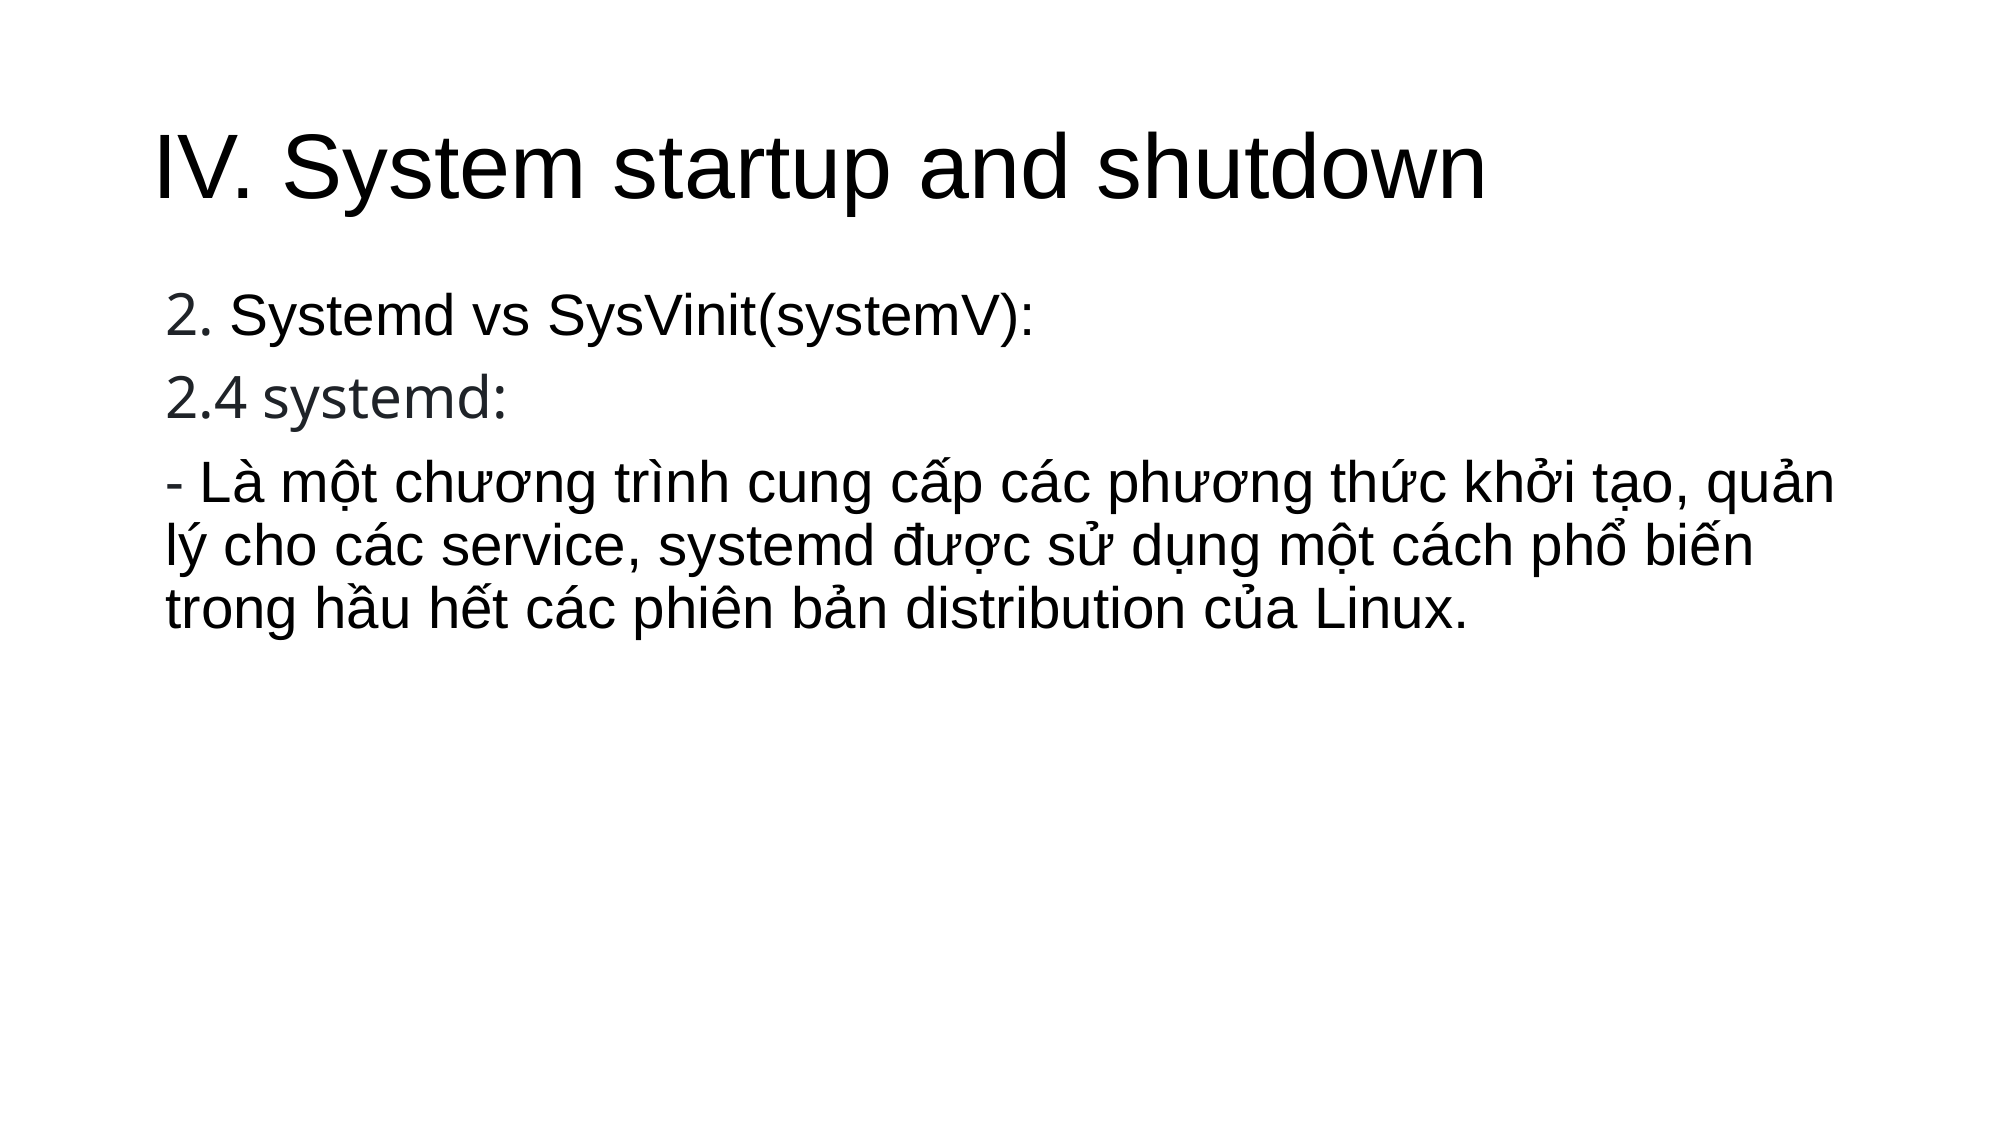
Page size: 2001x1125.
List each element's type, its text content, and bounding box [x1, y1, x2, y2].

list 2. Systemd vs SysVinit(systemV): 2.4 systemd: - Là một chương trình cung cấp các phương thức khởi tạo, quản lý cho các service, systemd được sử dụng một cách phổ biến trong hầu hết các phiên bản distribution của Linux. [150, 277, 1876, 992]
title IV. System startup and shutdown [137, 59, 1863, 278]
